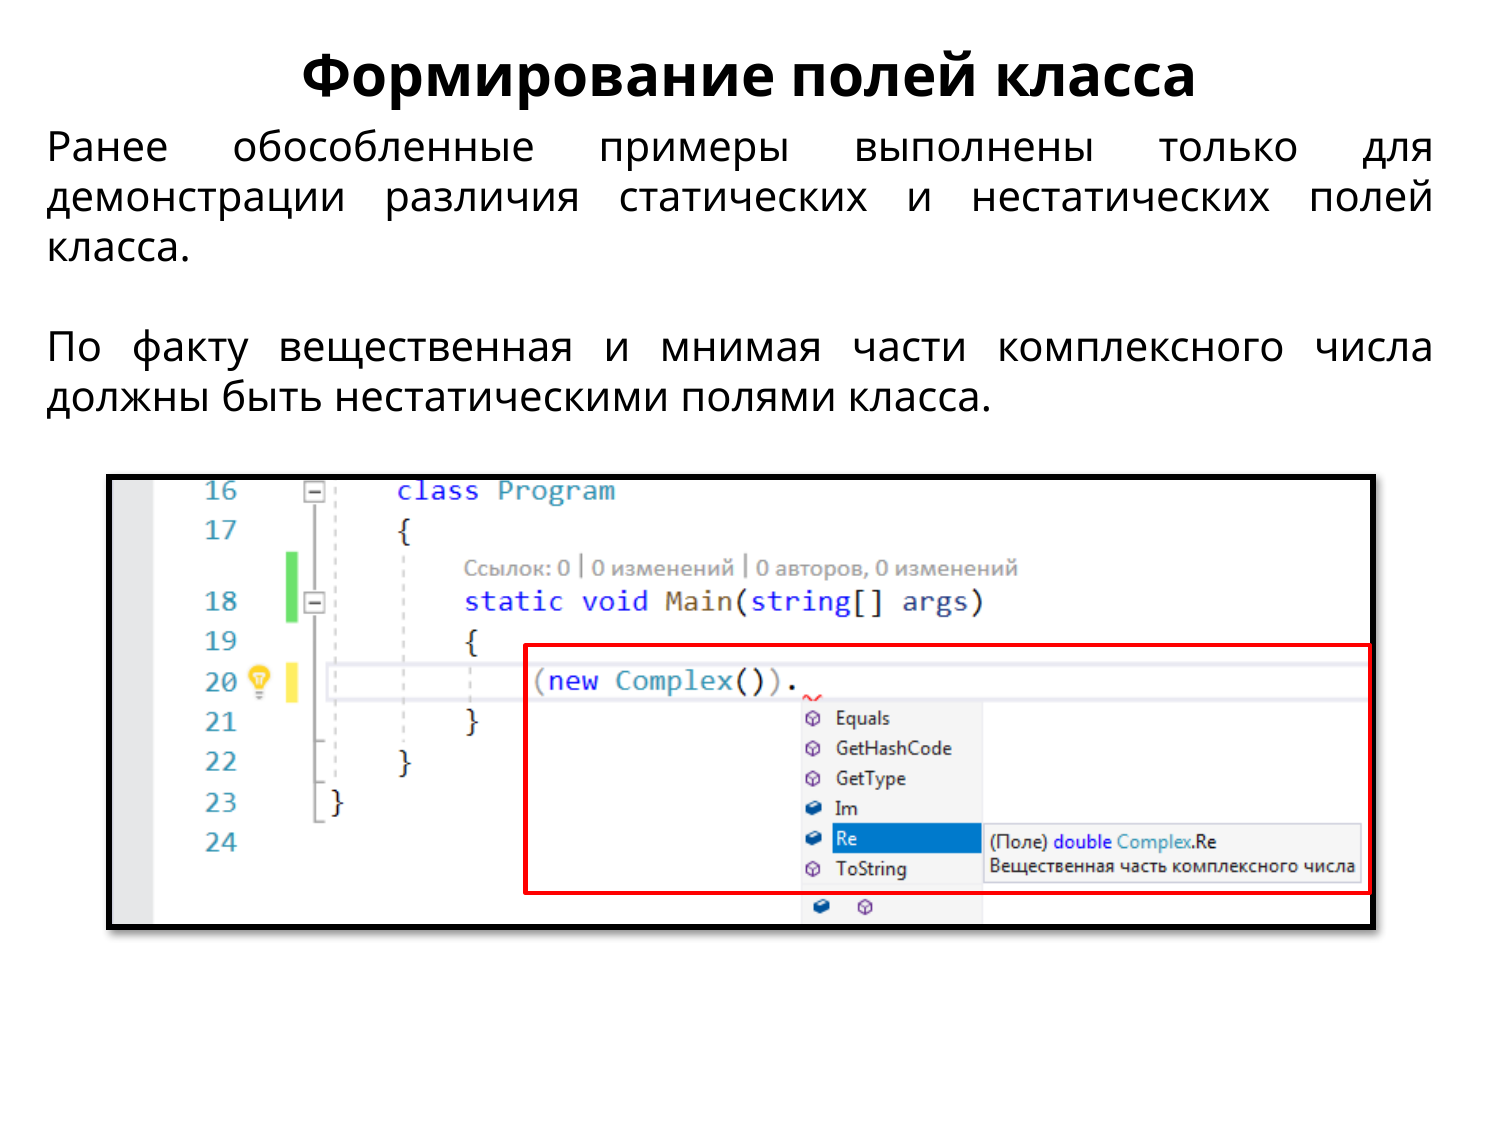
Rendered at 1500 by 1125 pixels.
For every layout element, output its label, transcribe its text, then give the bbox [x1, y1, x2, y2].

picture [111, 479, 1371, 925]
text_box Формирование полей класса [17, 30, 1483, 116]
text_box Ранее обособленные примеры выполнены только для демонстрации различия статических и нестатических полей класса. По факту вещественная и мнимая части комплексного числа должны быть нестатическими полями класса. [31, 112, 1450, 428]
